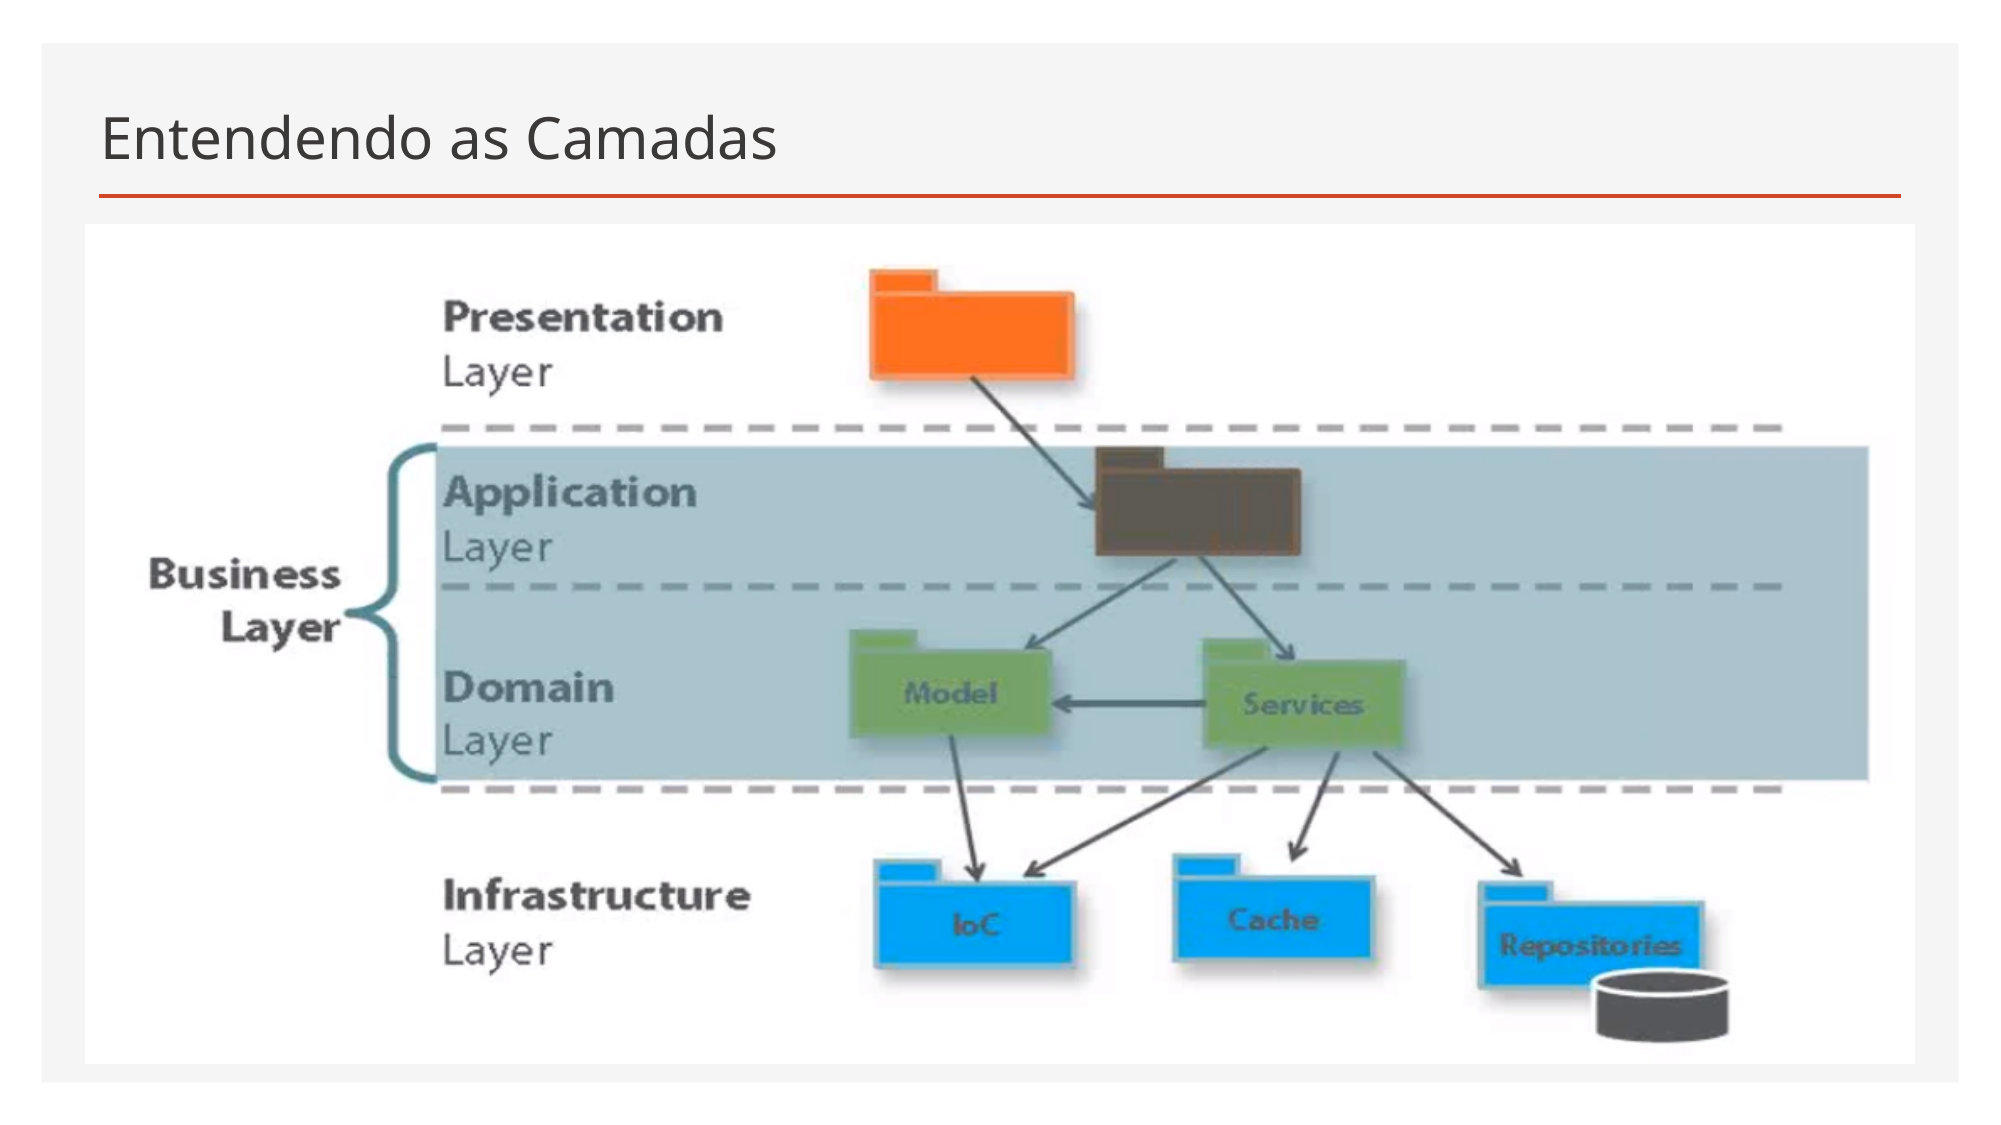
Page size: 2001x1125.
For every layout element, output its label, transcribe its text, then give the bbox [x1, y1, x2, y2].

picture [85, 224, 1915, 1064]
title Entendendo as Camadas [85, 73, 1214, 179]
